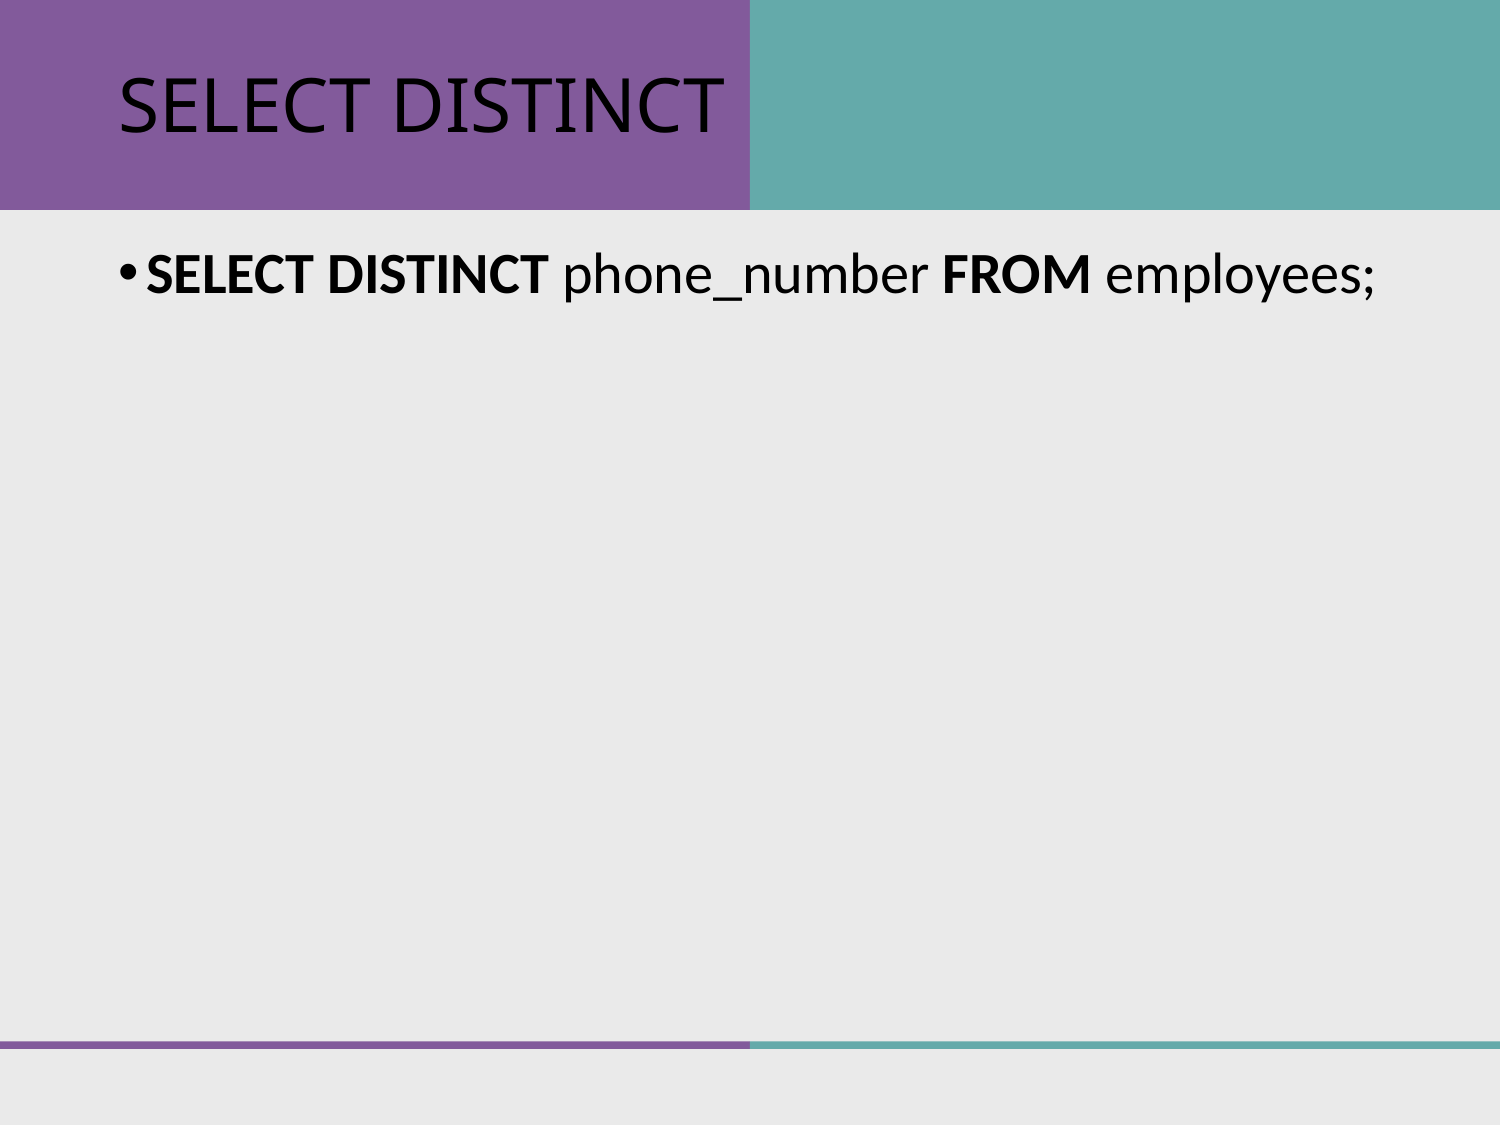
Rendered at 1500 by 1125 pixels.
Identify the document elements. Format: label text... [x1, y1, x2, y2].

title SELECT DISTINCT [103, 33, 1397, 184]
list SELECT DISTINCT phone_number FROM employees; [103, 236, 1397, 1014]
